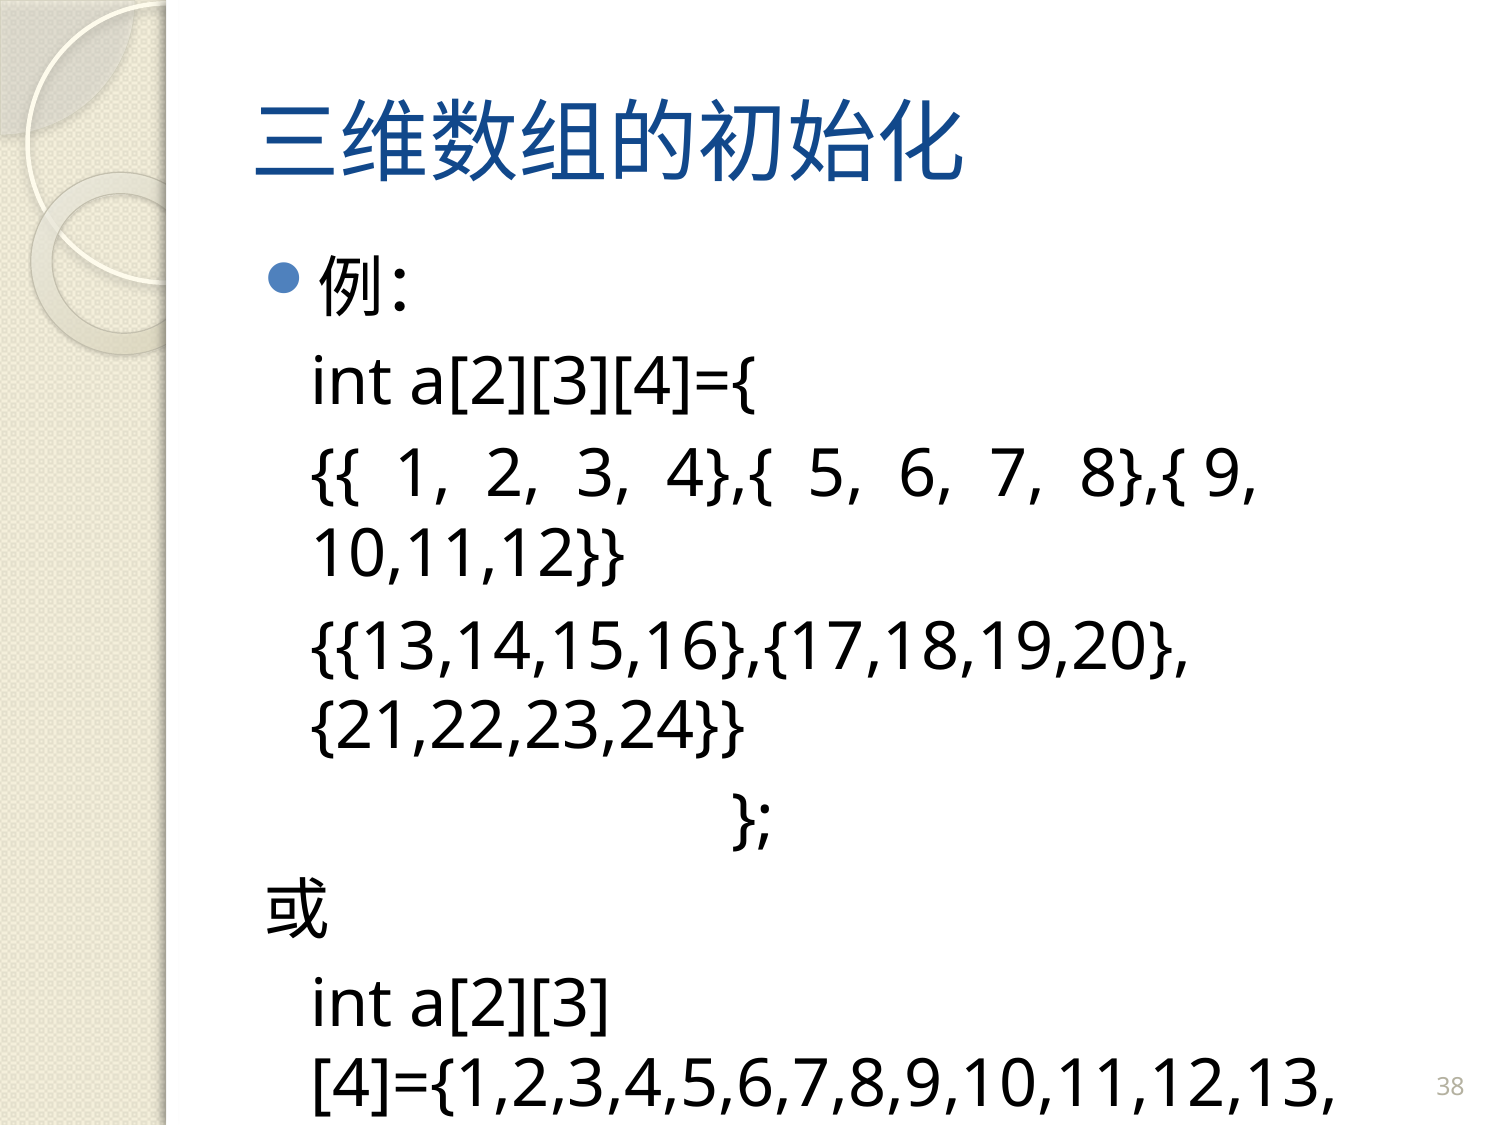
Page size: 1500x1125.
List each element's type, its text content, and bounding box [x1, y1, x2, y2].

list 例： int a[2][3][4]={ {{ 1, 2, 3, 4},{ 5, 6, 7, 8},{ 9, 10,11,12}} {{13,14,15,16},{17,18,19,20},{21,22,23,24}} }; 或 int a[2][3][4]={1,2,3,4,5,6,7,8,9,10,11,12,13, 14,15,16,17,18,19,20,21,22,23,24}; [235, 237, 1466, 1025]
title 三维数组的初始化 [235, 45, 1466, 233]
slide_number 38 [1413, 1034, 1488, 1113]
